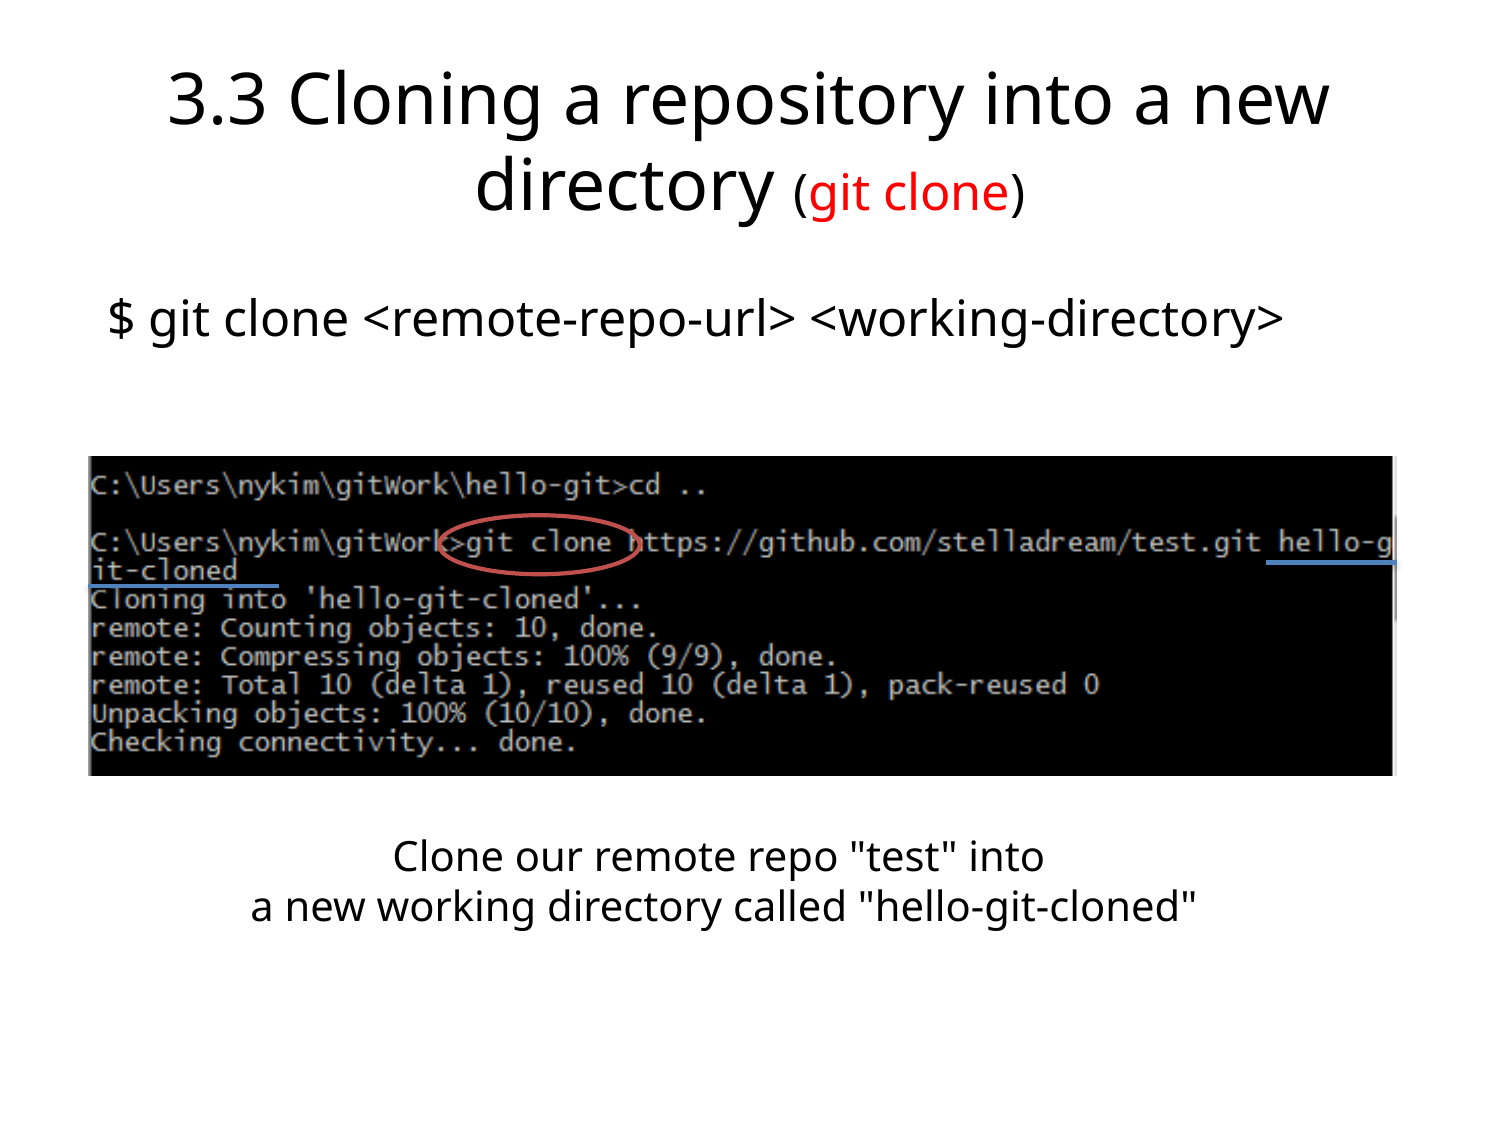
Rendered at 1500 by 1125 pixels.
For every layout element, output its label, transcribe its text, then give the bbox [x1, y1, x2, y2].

list $ git clone <remote-repo-url> <working-directory> [75, 262, 1425, 1005]
text_box Clone our remote repo "test" into a new working directory called "hello-git-cloned" [235, 822, 1213, 938]
title 3.3 Cloning a repository into a new directory (git clone) [75, 45, 1425, 233]
picture [88, 455, 1397, 776]
